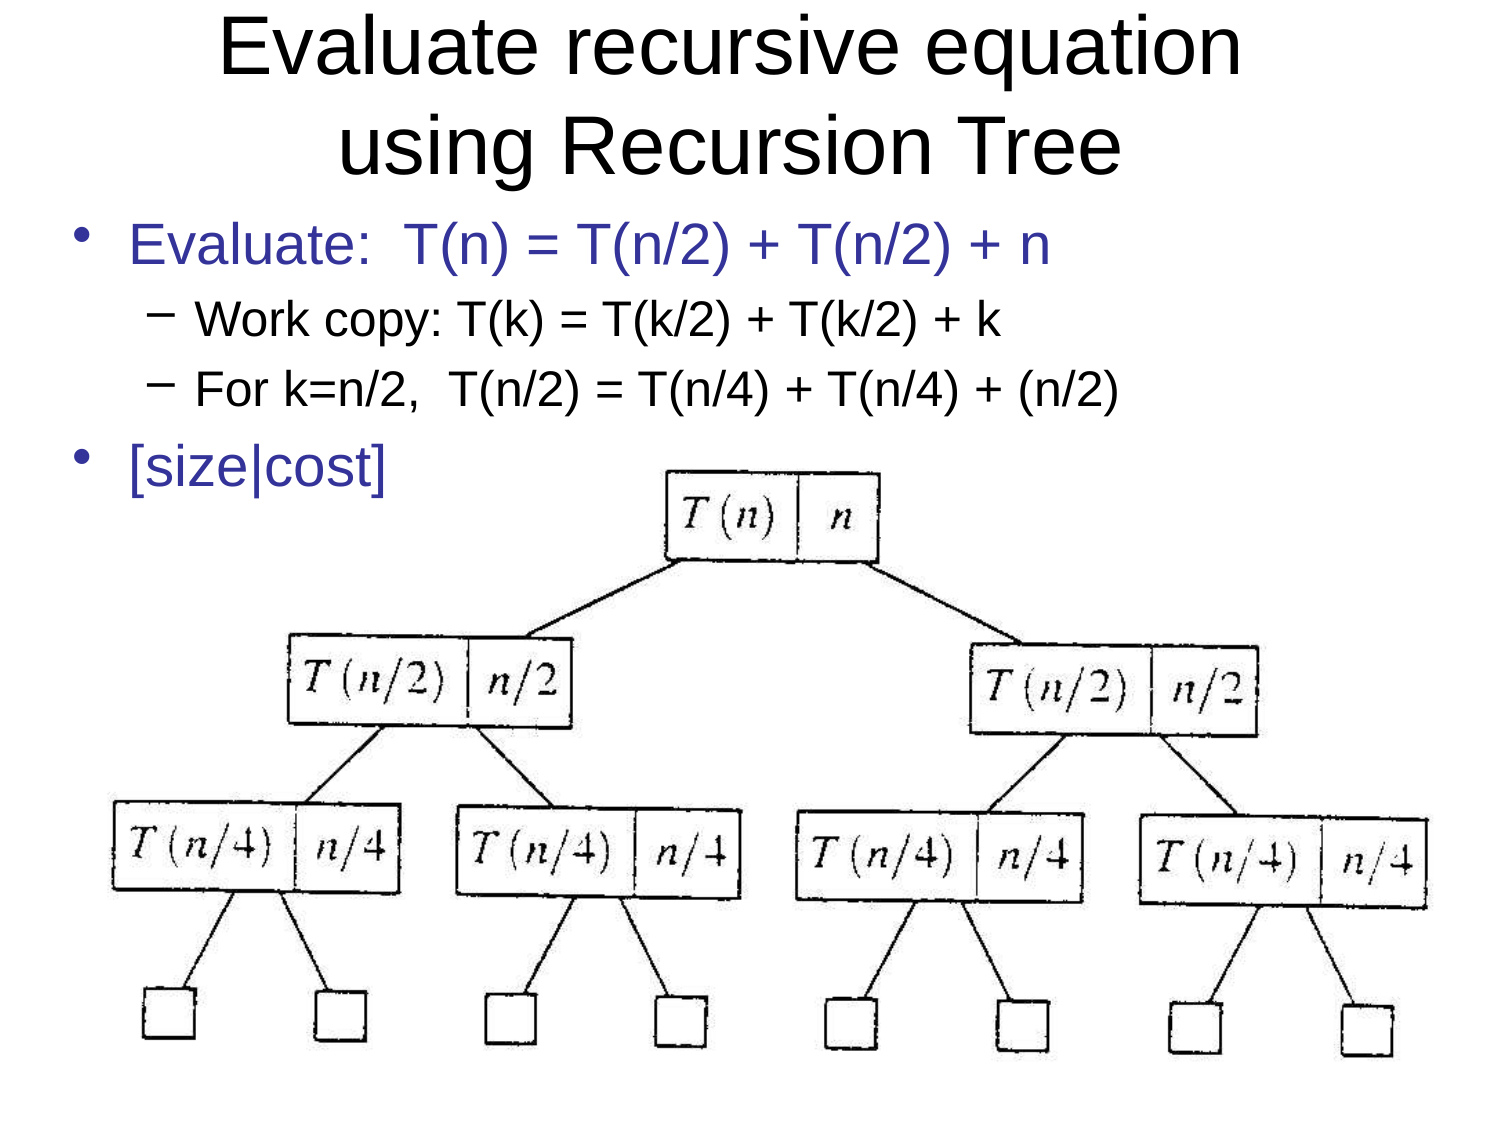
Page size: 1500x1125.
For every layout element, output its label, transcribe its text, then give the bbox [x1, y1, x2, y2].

list Evaluate: T(n) = T(n/2) + T(n/2) + n Work copy: T(k) = T(k/2) + T(k/2) + k For k=n/2, T(n/2) = T(n/4) + T(n/4) + (n/2) [size|cost] [57, 198, 1408, 416]
title Evaluate recursive equation using Recursion Tree [55, 16, 1407, 166]
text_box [62, 412, 1451, 1125]
